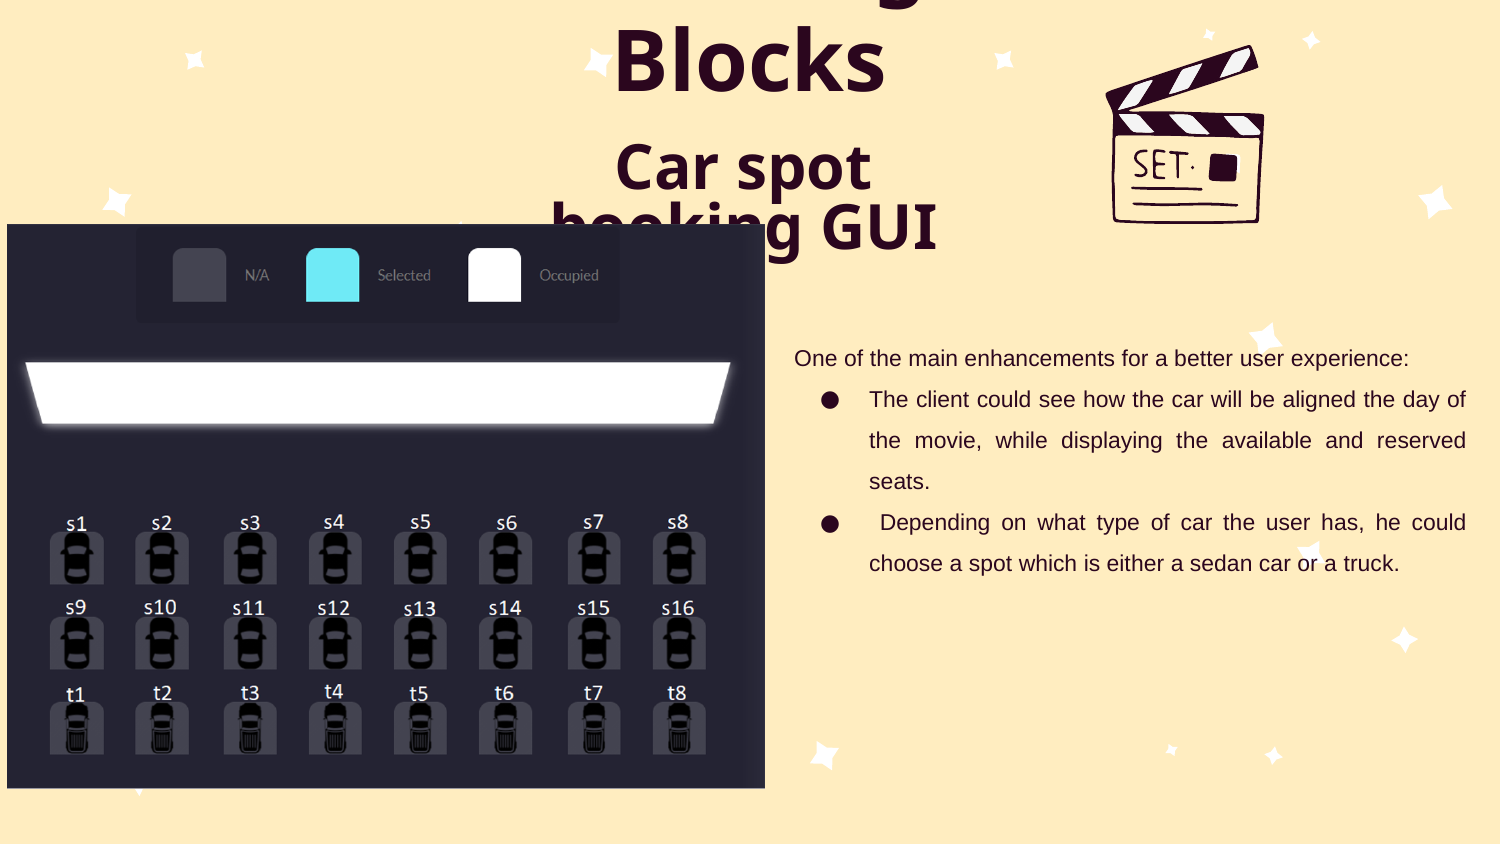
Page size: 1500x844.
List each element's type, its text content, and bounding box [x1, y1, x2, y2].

subtitle One of the main enhancements for a better user experience: The client could see how the car will be aligned the day of the movie, while displaying the available and reserved seats. Depending on what type of car the user has, he could choose a spot which is either a sedan car or a truck. [794, 329, 1467, 618]
text_box Car spot booking GUI [497, 126, 990, 277]
picture [7, 223, 765, 789]
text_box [1104, 44, 1265, 225]
title Building Blocks [433, 10, 1067, 109]
